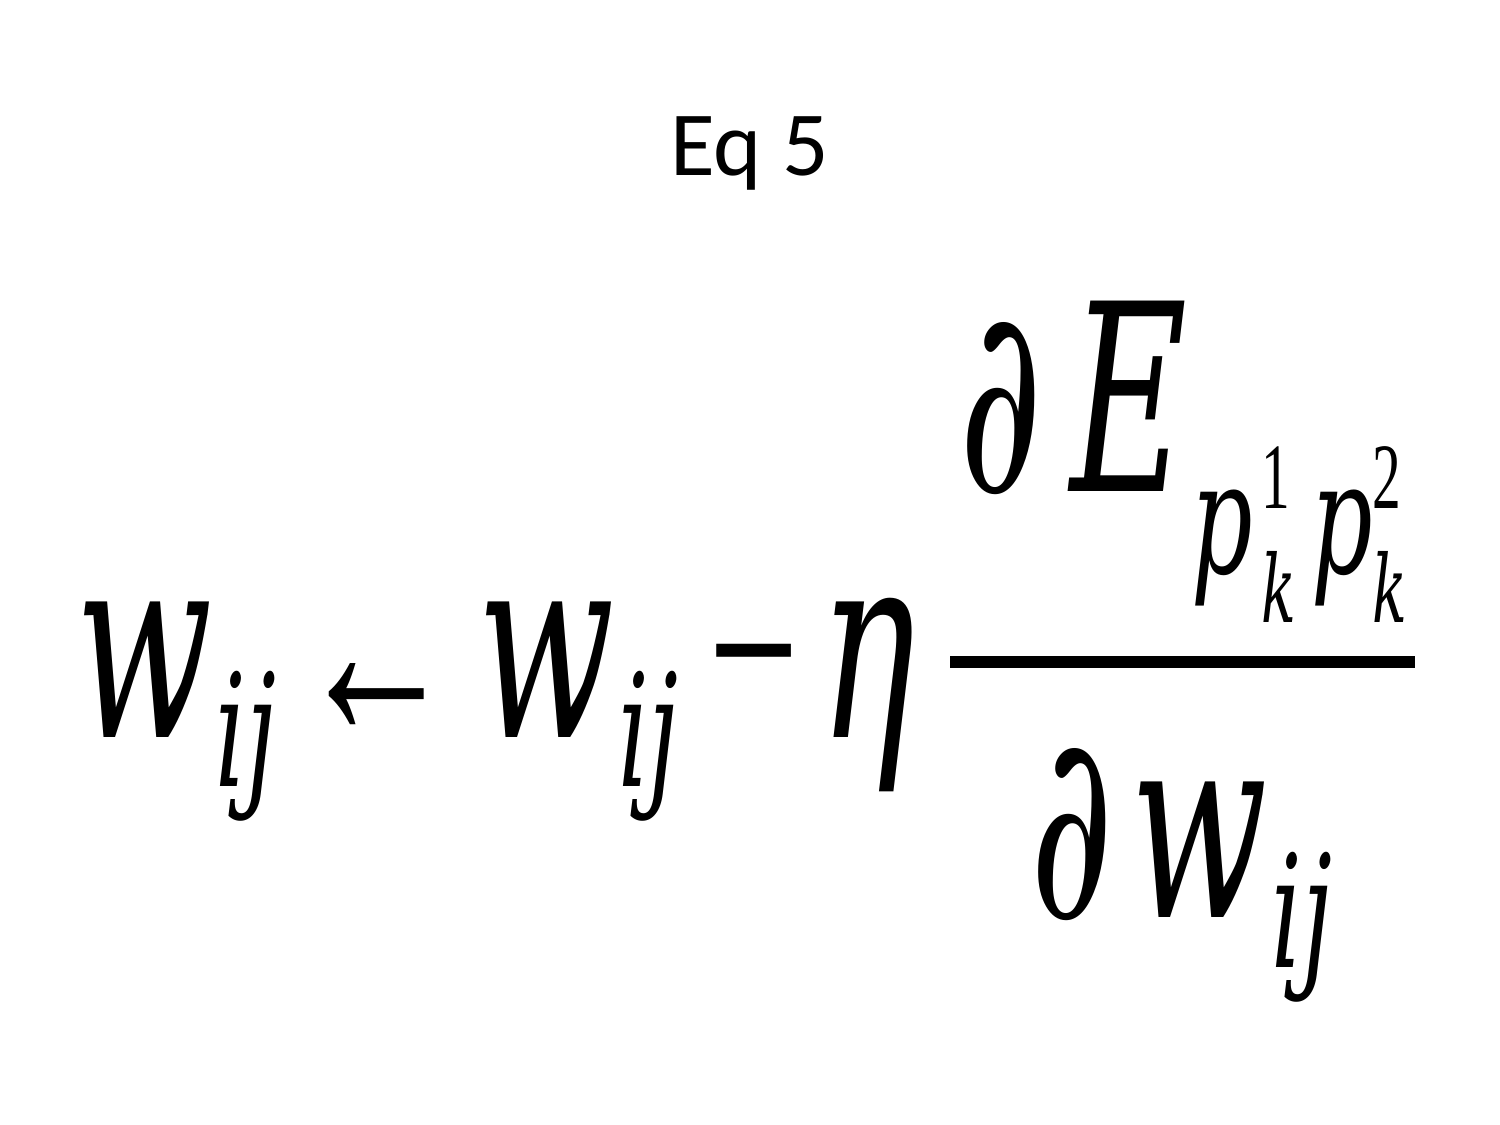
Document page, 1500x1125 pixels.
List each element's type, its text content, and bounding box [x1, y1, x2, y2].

title Eq 5 [75, 45, 1425, 233]
